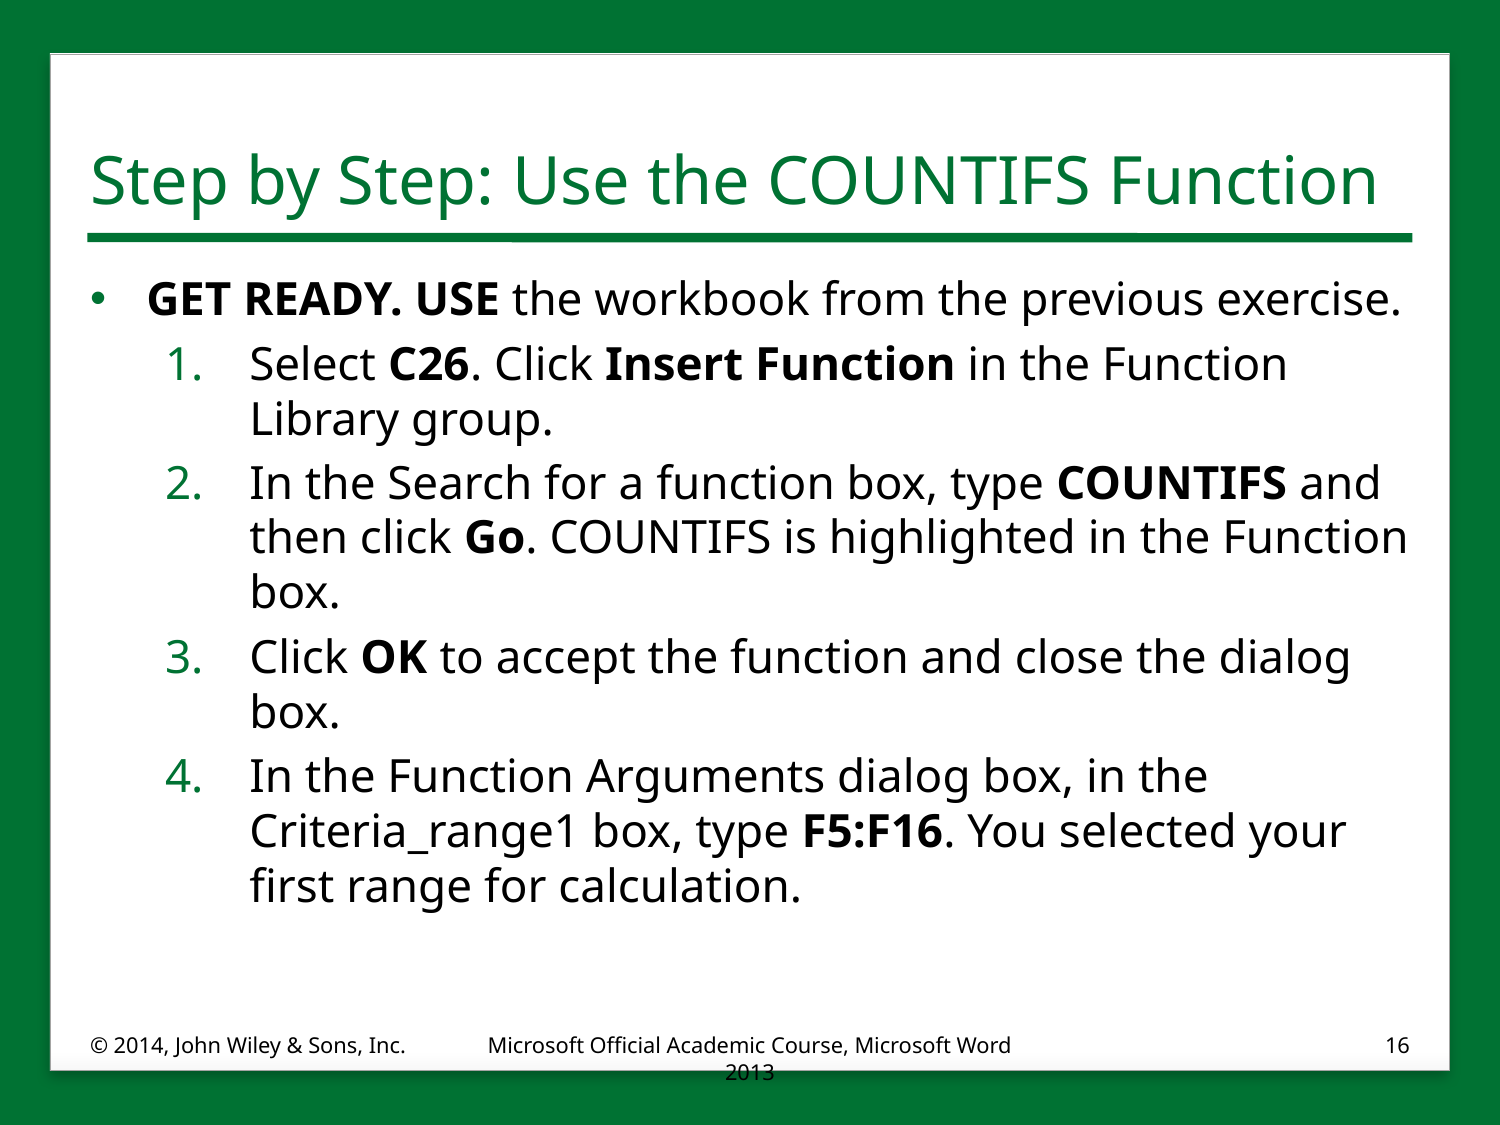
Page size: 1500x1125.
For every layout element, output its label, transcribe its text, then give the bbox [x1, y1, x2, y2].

list GET READY. USE the workbook from the previous exercise. Select C26. Click Insert Function in the Function Library group. In the Search for a function box, type COUNTIFS and then click Go. COUNTIFS is highlighted in the Function box. Click OK to accept the function and close the dialog box. In the Function Arguments dialog box, in the Criteria_range1 box, type F5:F16. You selected your first range for calculation. [75, 262, 1425, 1063]
footer Microsoft Official Academic Course, Microsoft Word 2013 [449, 1024, 1051, 1103]
title Step by Step: Use the COUNTIFS Function [74, 74, 1426, 226]
slide_number 16 [1074, 1024, 1426, 1103]
slide_number © 2014, John Wiley & Sons, Inc. [74, 1024, 426, 1103]
